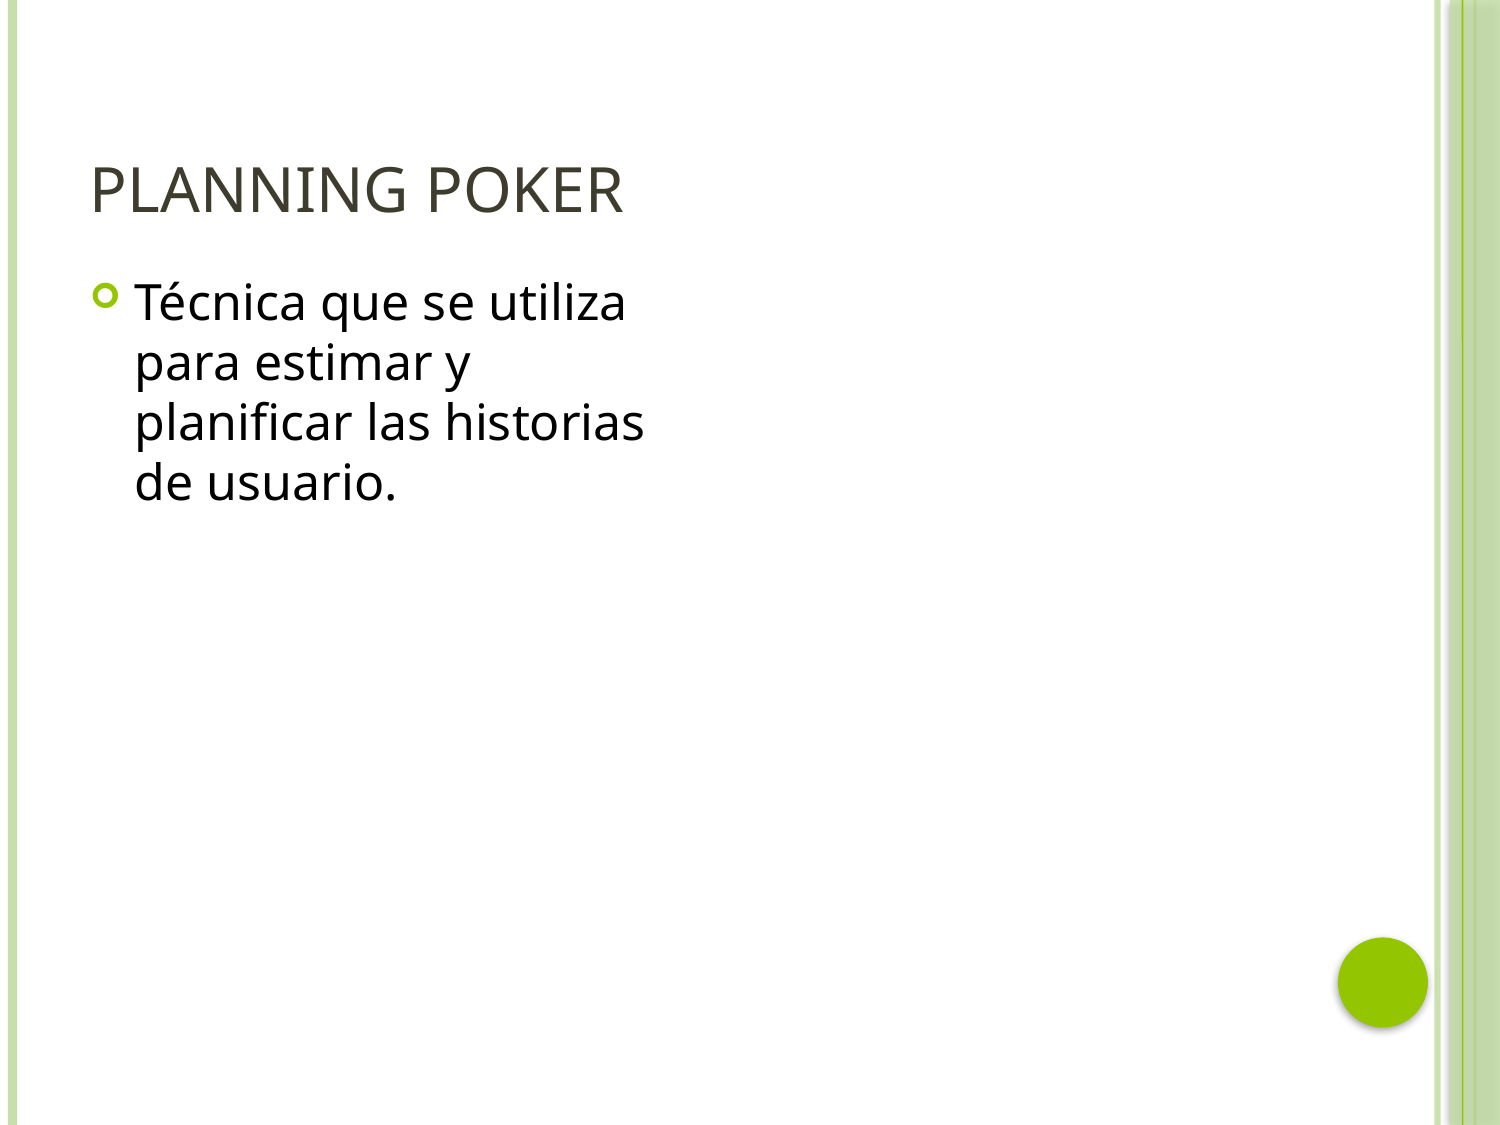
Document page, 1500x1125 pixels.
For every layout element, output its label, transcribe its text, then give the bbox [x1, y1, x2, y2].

title Planning Poker [75, 45, 1300, 233]
list Técnica que se utiliza para estimar y planificar las historias de usuario. [75, 262, 675, 1013]
